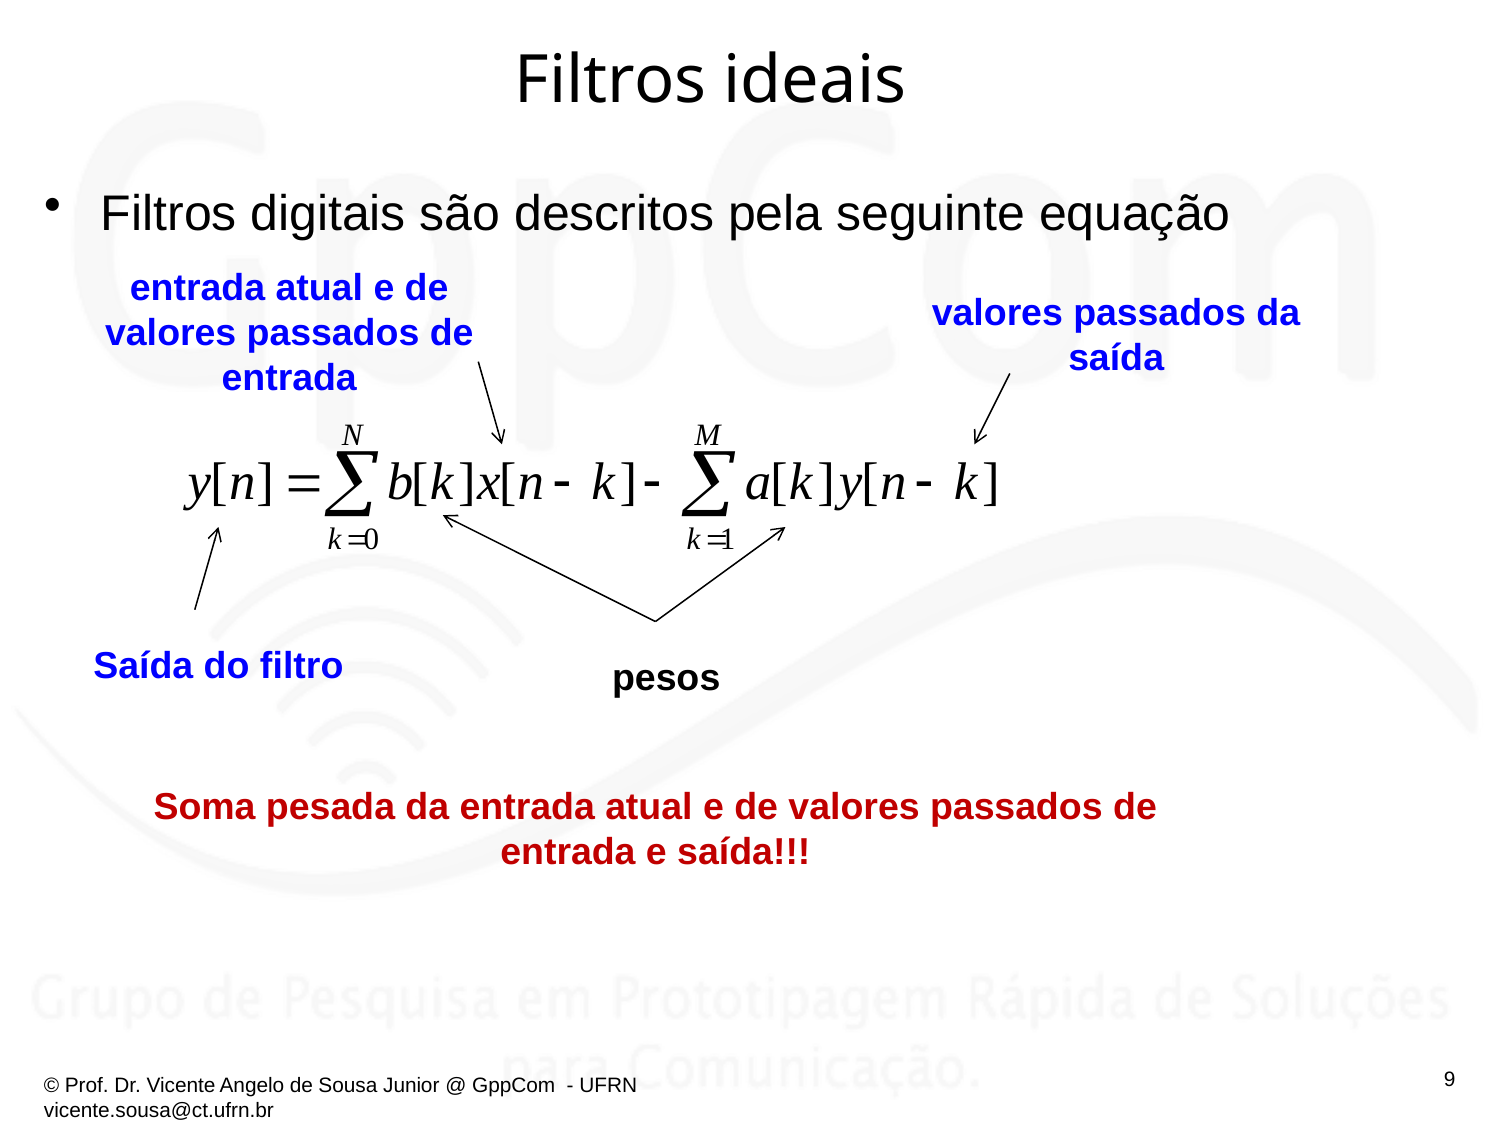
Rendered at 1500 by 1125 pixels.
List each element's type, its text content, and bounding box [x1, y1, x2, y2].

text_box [174, 410, 1006, 562]
text_box valores passados da saída [915, 280, 1317, 386]
text_box entrada atual e de valores passados de entrada [88, 255, 491, 405]
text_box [655, 526, 786, 622]
text_box pesos [597, 645, 736, 705]
title Filtros ideais [29, 7, 1393, 146]
text_box Saída do filtro [64, 633, 372, 694]
slide_number 9 [1257, 1058, 1471, 1107]
list Filtros digitais são descritos pela seguinte equação [29, 172, 1438, 1071]
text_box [974, 373, 1010, 445]
text_box Soma pesada da entrada atual e de valores passados de entrada e saída!!! [88, 775, 1223, 880]
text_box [194, 526, 219, 610]
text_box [442, 514, 656, 622]
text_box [477, 361, 503, 445]
